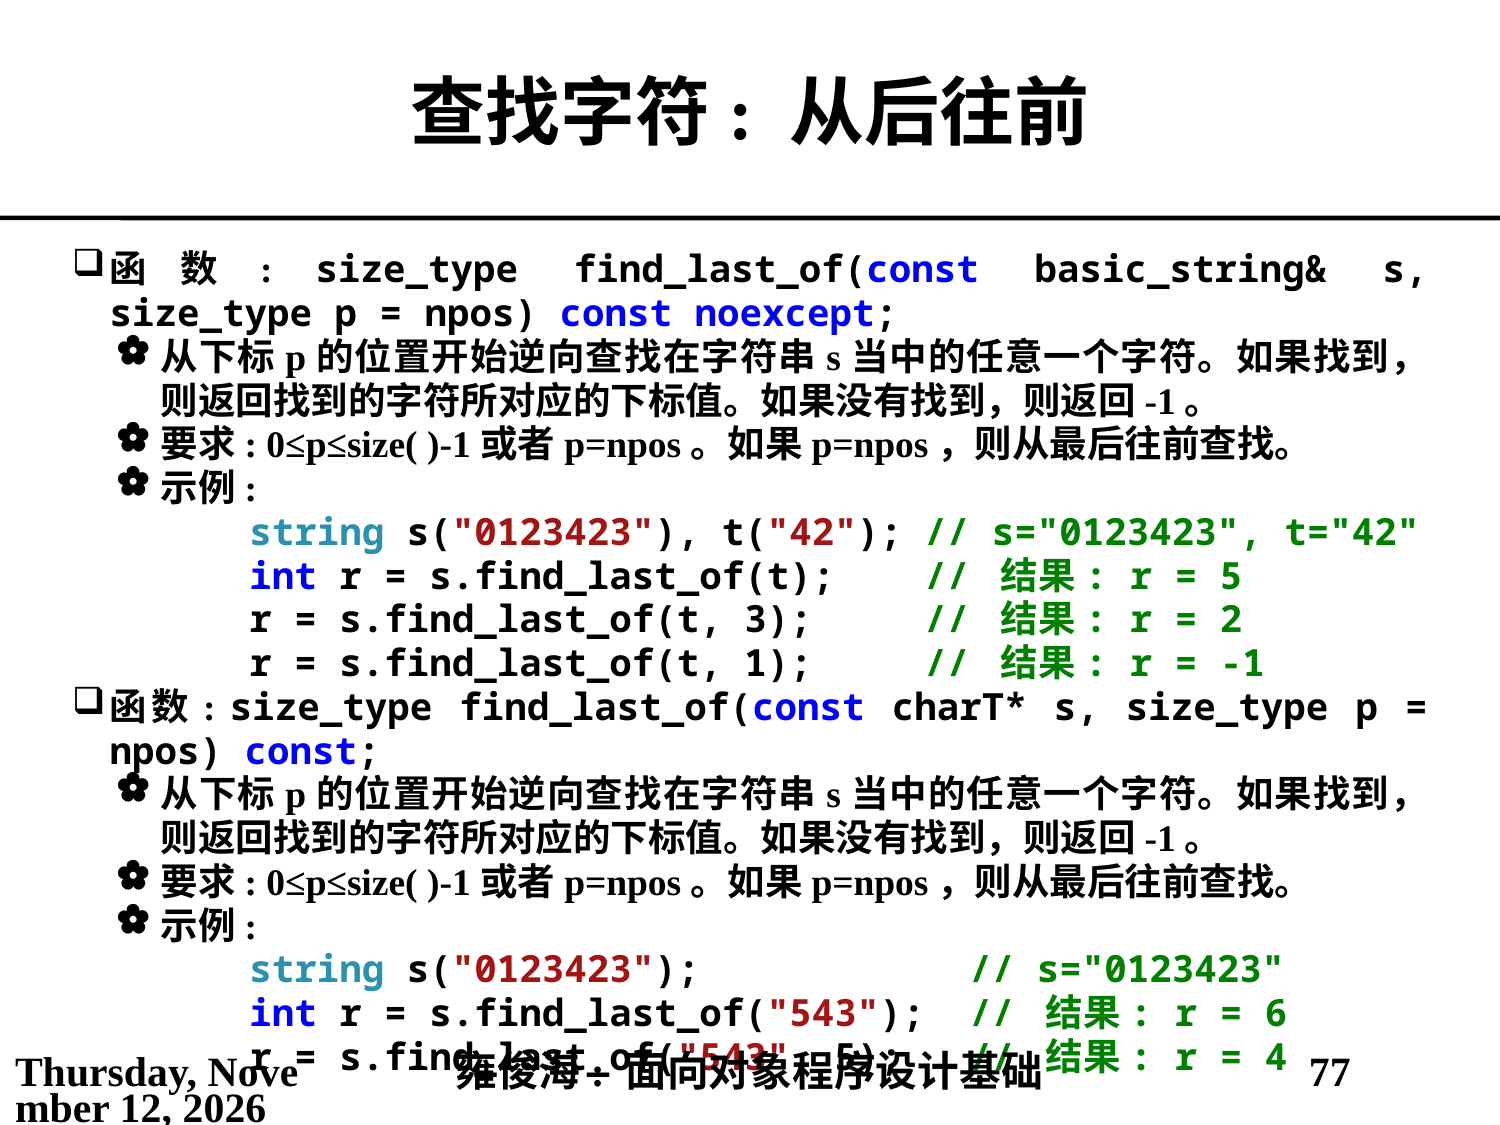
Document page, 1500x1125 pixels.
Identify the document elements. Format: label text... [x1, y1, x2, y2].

list 函数: size_type find_last_of(const basic_string& s, size_type p = npos) const noexcept; 从下标p的位置开始逆向查找在字符串s当中的任意一个字符。如果找到，则返回找到的字符所对应的下标值。如果没有找到，则返回-1。 要求: 0≤p≤size( )-1或者p=npos。如果p=npos，则从最后往前查找。 示例: string s("0123423"), t("42"); // s="0123423", t="42" int r = s.find_last_of(t); // 结果: r = 5 r = s.find_last_of(t, 3); // 结果: r = 2 r = s.find_last_of(t, 1); // 结果: r = -1 函数: size_type find_last_of(const charT* s, size_type p = npos) const; 从下标p的位置开始逆向查找在字符串s当中的任意一个字符。如果找到，则返回找到的字符所对应的下标值。如果没有找到，则返回-1。 要求: 0≤p≤size( )-1或者p=npos。如果p=npos，则从最后往前查找。 示例: string s("0123423"); // s="0123423" int r = s.find_last_of("543"); // 结果: r = 6 r = s.find_last_of("543", 5); // 结果: r = 4 [57, 239, 1443, 1042]
footer 雍俊海: 面向对象程序设计基础 [337, 1042, 1161, 1103]
title 查找字符: 从后往前 [0, 0, 1500, 217]
slide_number 77 [1161, 1042, 1499, 1103]
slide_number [0, 1042, 337, 1103]
